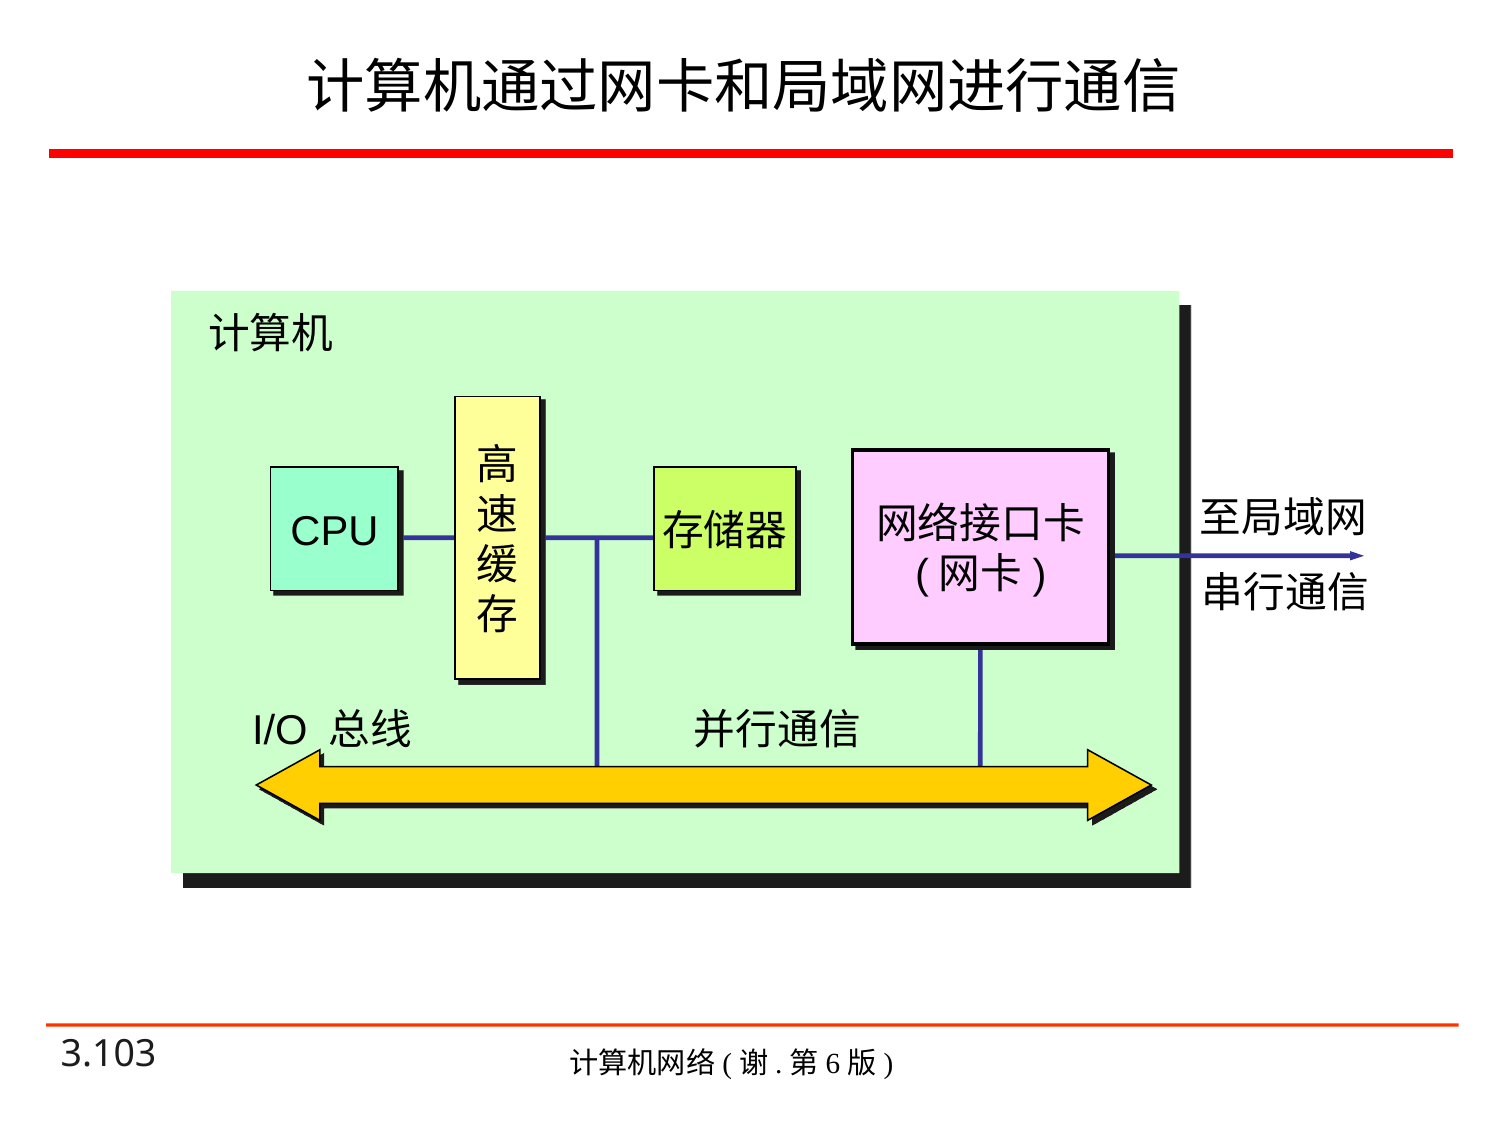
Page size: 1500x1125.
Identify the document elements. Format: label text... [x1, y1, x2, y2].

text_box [170, 290, 1384, 874]
title 计算机通过网卡和局域网进行通信 [53, 30, 1447, 138]
